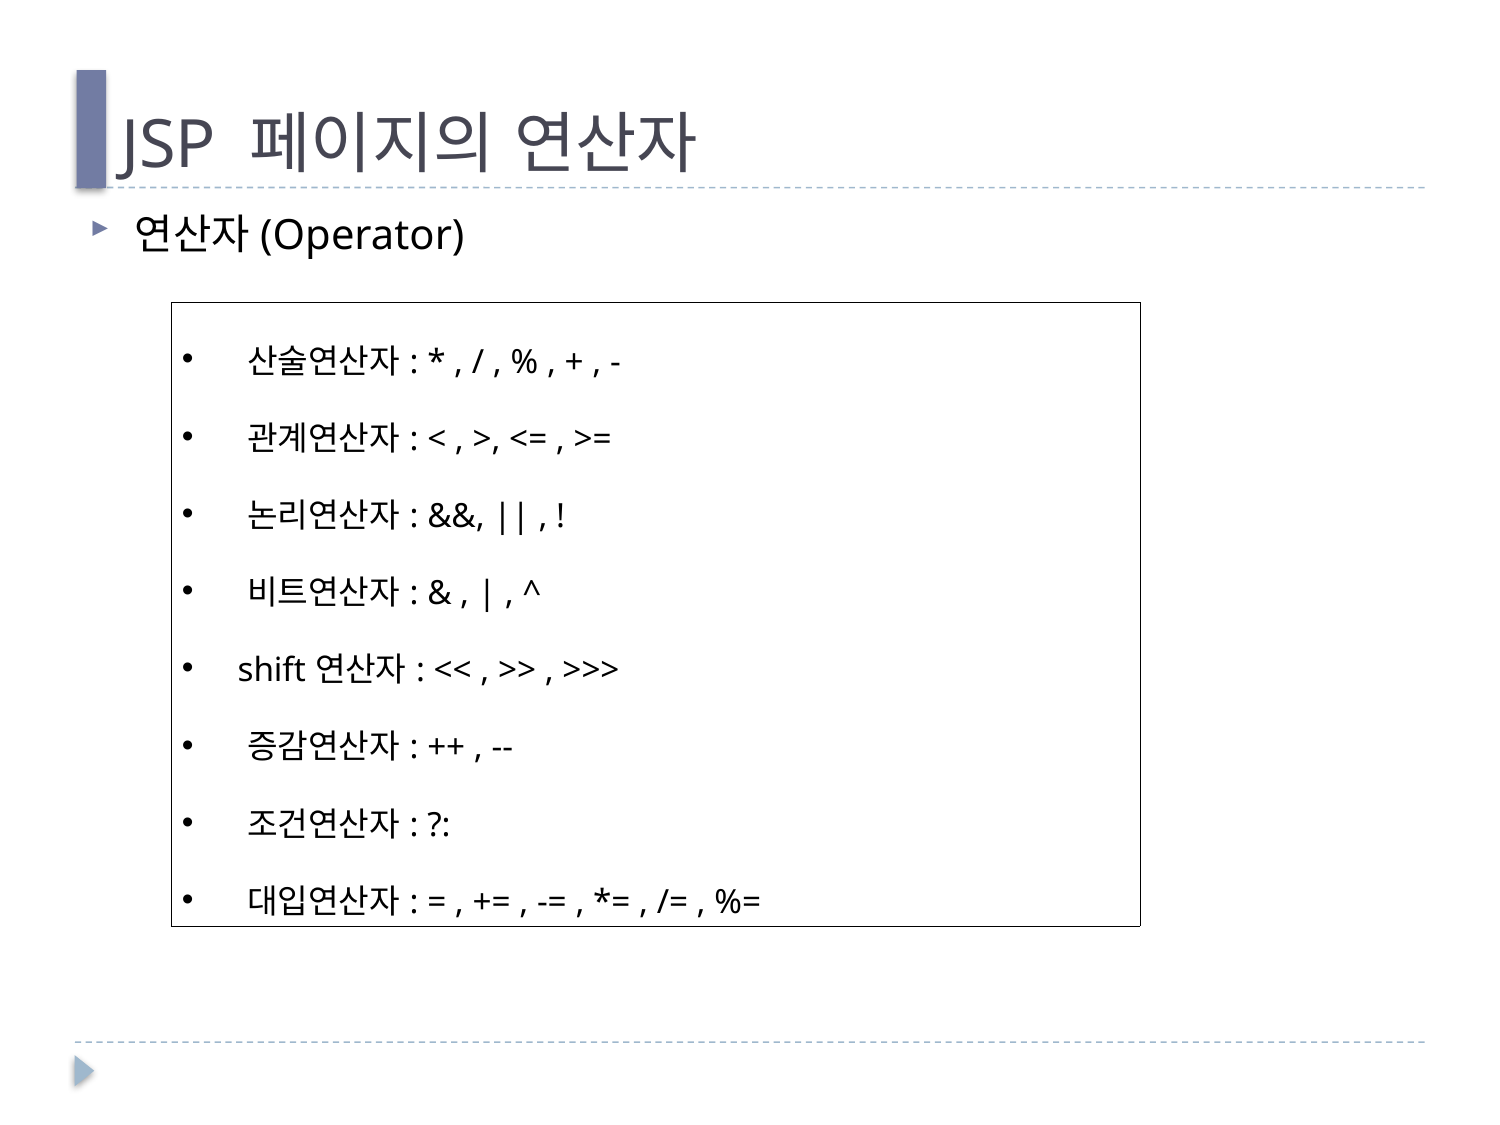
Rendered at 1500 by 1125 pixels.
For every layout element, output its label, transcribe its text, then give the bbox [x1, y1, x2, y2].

title JSP 페이지의 연산자 [106, 70, 1425, 189]
list 연산자(Operator) [75, 200, 1425, 1010]
table_header 산술연산자: * , / , % , + , - 관계연산자: < , >, <= , >= 논리연산자: &&, || , ! 비트연산자: & , | , ^ shift연산자: << , >> , >>> 증감연산자: ++ , -- 조건연산자: ?: 대입연산자: = , += , -= , *= , /= , %= [172, 303, 1140, 926]
